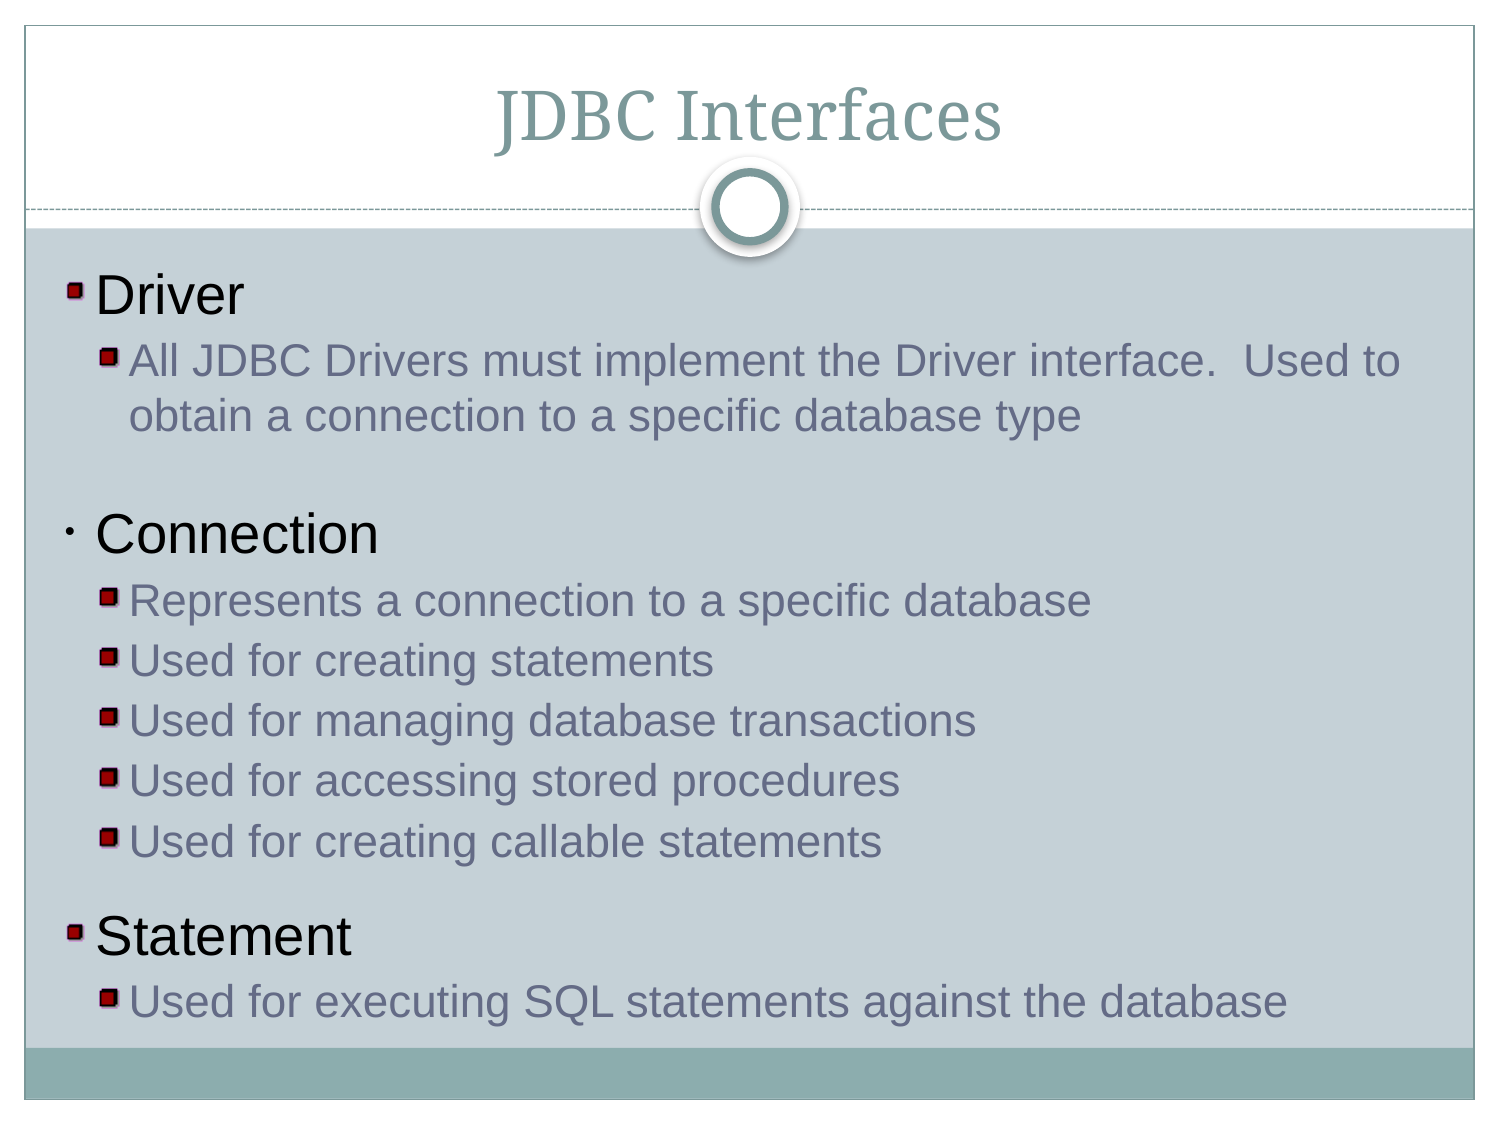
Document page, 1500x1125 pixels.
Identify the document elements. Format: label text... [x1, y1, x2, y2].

picture [96, 644, 124, 672]
list Driver All JDBC Drivers must implement the Driver interface. Used to obtain a connection to a specific database type Connection Represents a connection to a specific database Used for creating statements Used for managing database transactions Used for accessing stored procedures Used for creating callable statements Statement Used for executing SQL statements against the database [49, 250, 1445, 1001]
picture [96, 704, 124, 732]
picture [96, 584, 124, 612]
picture [96, 764, 124, 793]
picture [64, 279, 88, 304]
picture [96, 985, 124, 1013]
picture [64, 921, 88, 945]
picture [96, 344, 124, 372]
picture [96, 824, 124, 853]
title JDBC Interfaces [49, 37, 1450, 162]
